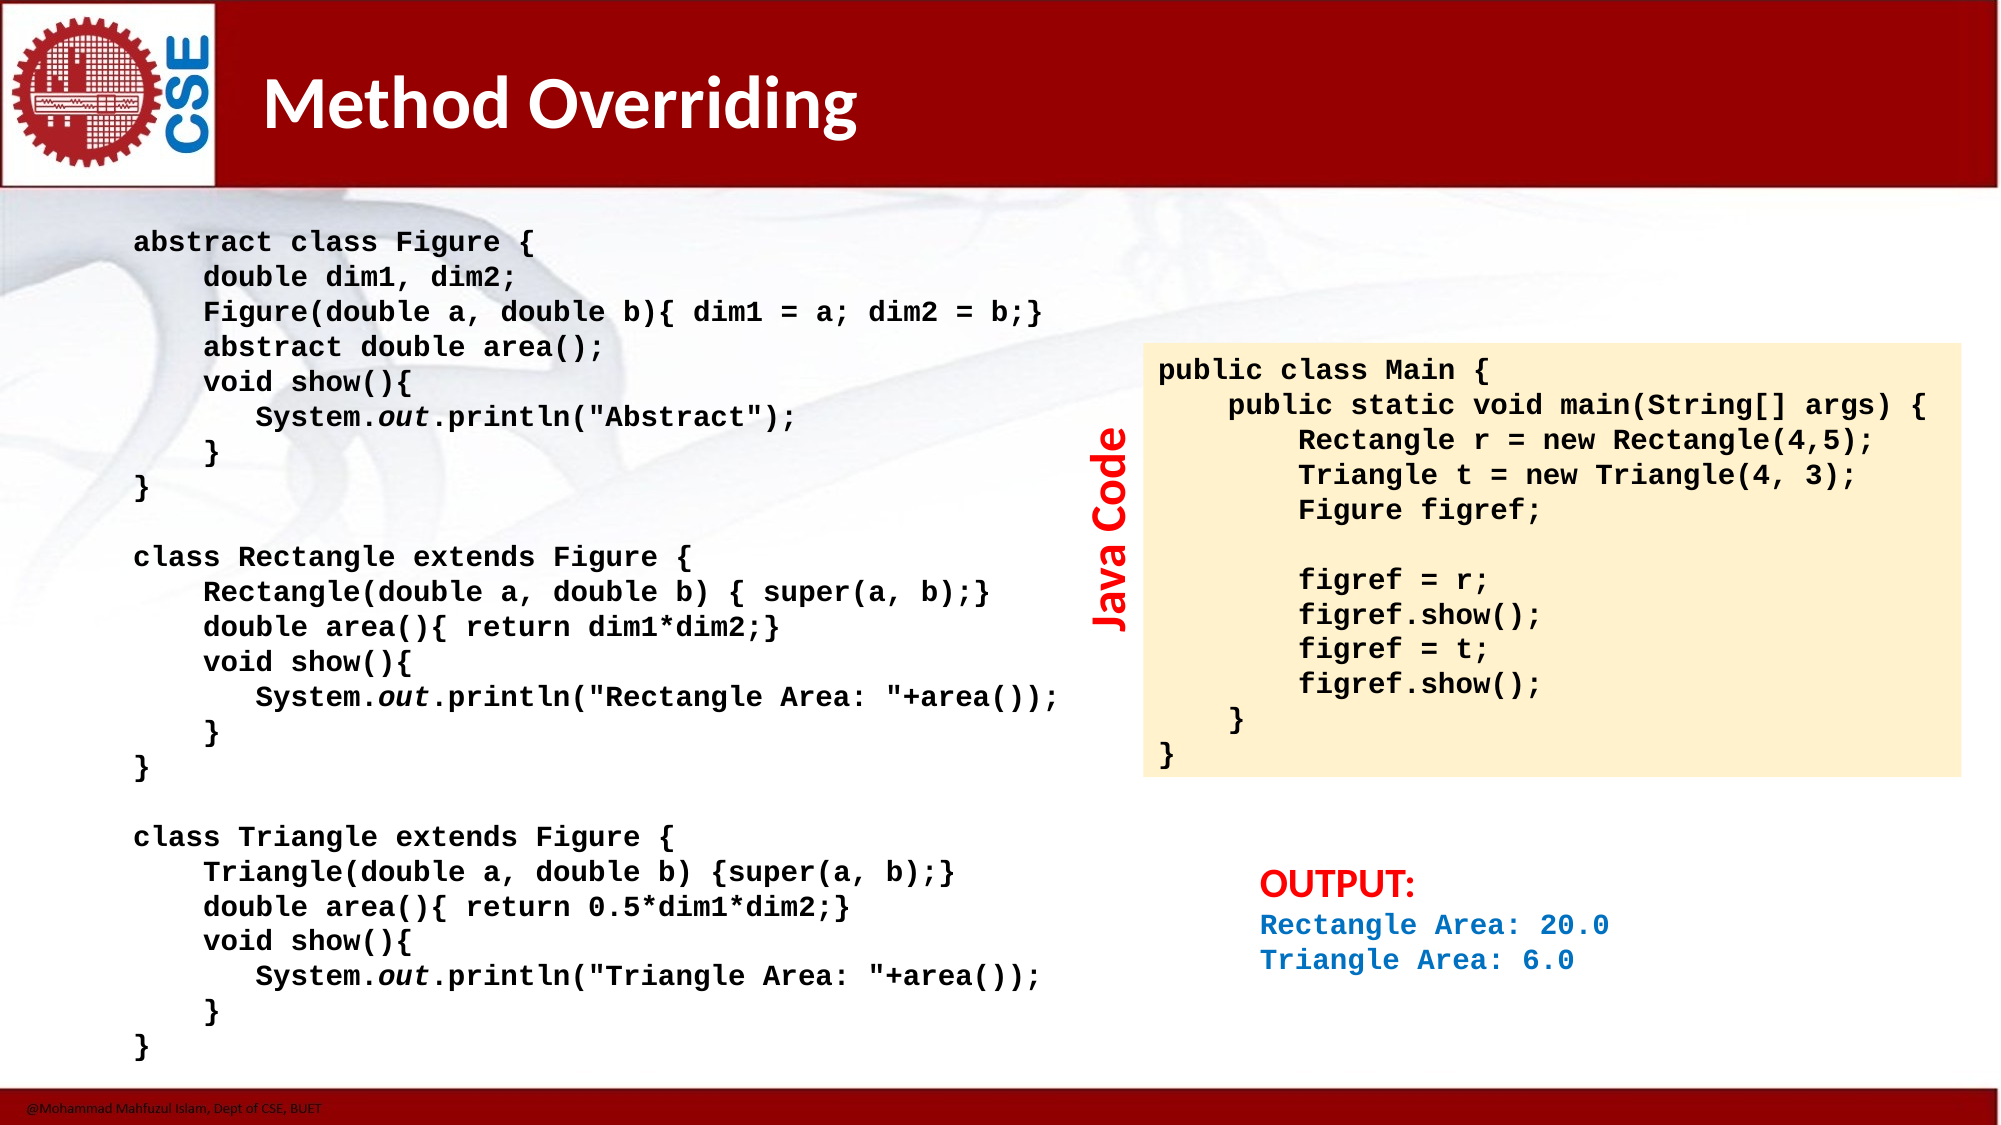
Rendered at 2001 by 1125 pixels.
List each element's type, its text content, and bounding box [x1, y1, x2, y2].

text_box Java Code [1067, 399, 1143, 647]
text_box public class Main { public static void main(String[] args) { Rectangle r = new Rectangle(4,5); Triangle t = new Triangle(4, 3); Figure figref; figref = r; figref.show(); figref = t; figref.show(); } } [1143, 342, 1962, 778]
text_box OUTPUT: Rectangle Area: 20.0 Triangle Area: 6.0 [1245, 848, 1706, 983]
title Method Overriding [247, 41, 1522, 167]
text_box abstract class Figure { double dim1, dim2; Figure(double a, double b){ dim1 = a; dim2 = b;} abstract double area(); void show(){ System.out.println("Abstract"); } } class Rectangle extends Figure { Rectangle(double a, double b) { super(a, b);} double area(){ return dim1*dim2;} void show(){ System.out.println("Rectangle Area: "+area()); } } class Triangle extends Figure { Triangle(double a, double b) {super(a, b);} double area(){ return 0.5*dim1*dim2;} void show(){ System.out.println("Triangle Area: "+area()); } } [118, 215, 1144, 1069]
picture [0, 0, 2001, 1125]
